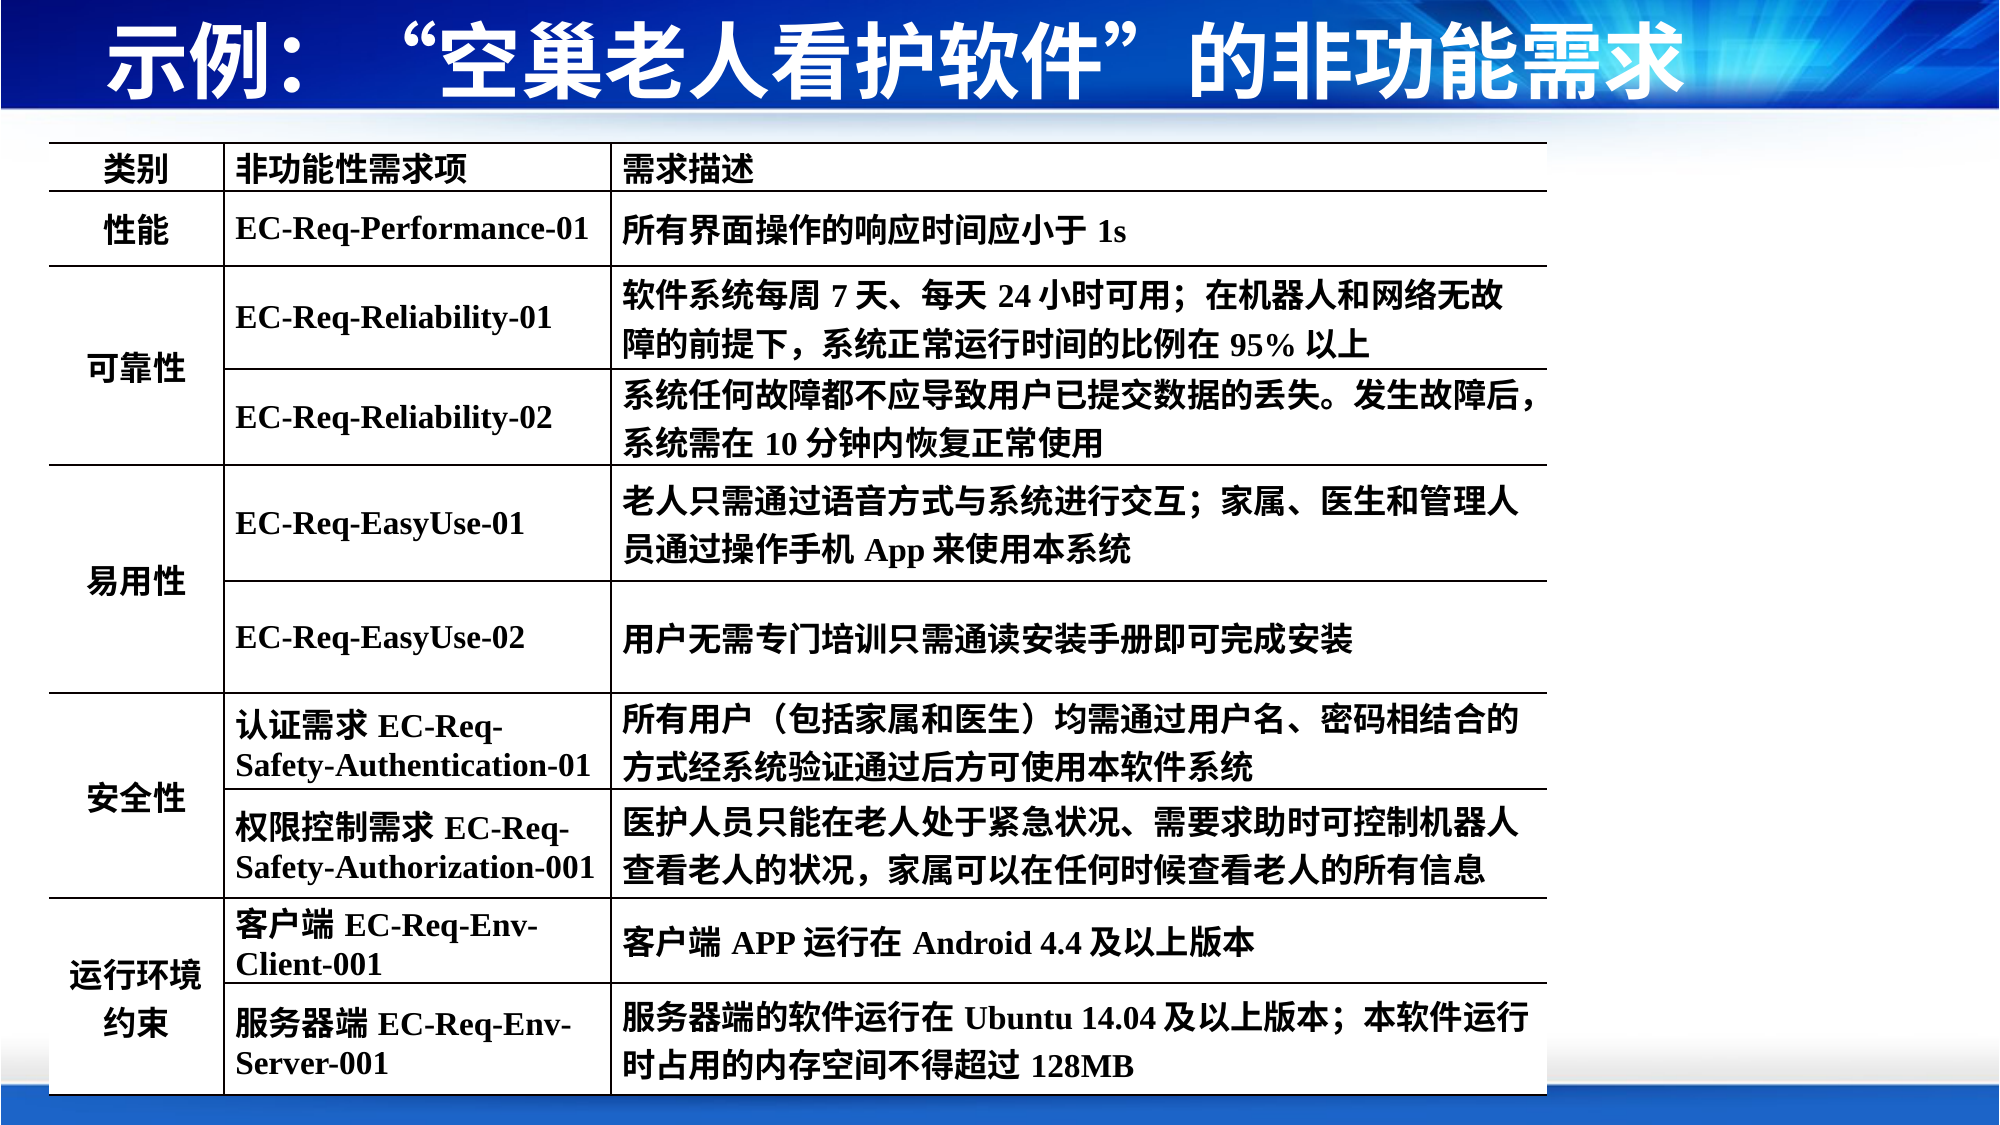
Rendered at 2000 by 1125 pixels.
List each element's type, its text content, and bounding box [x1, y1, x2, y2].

table_cell 所有用户（包括家属和医生）均需通过用户名、密码相结合的方式经系统验证通过后方可使用本软件系统 [612, 694, 1547, 788]
table_cell 权限控制需求EC-Req-Safety-Authorization-001 [225, 790, 610, 897]
table_cell 系统任何故障都不应导致用户已提交数据的丢失。发生故障后，系统需在10分钟内恢复正常使用 [612, 370, 1547, 464]
table_cell 老人只需通过语音方式与系统进行交互；家属、医生和管理人员通过操作手机App来使用本系统 [612, 466, 1547, 580]
table_cell 性能 [49, 192, 223, 265]
table_cell EC-Req-Reliability-01 [225, 267, 610, 368]
table_cell 所有界面操作的响应时间应小于1s [612, 192, 1547, 265]
table_header 非功能性需求项 [225, 144, 610, 190]
table_cell 软件系统每周7天、每天24小时可用；在机器人和网络无故障的前提下，系统正常运行时间的比例在95%以上 [612, 267, 1547, 368]
table_cell 可靠性 [49, 267, 223, 464]
table_cell 易用性 [49, 466, 223, 692]
table_cell EC-Req-Reliability-02 [225, 370, 610, 464]
table_header 需求描述 [612, 144, 1547, 190]
table_cell 客户端EC-Req-Env-Client-001 [225, 899, 610, 982]
picture [1, 0, 1999, 1125]
table_cell 医护人员只能在老人处于紧急状况、需要求助时可控制机器人查看老人的状况，家属可以在任何时候查看老人的所有信息 [612, 790, 1547, 897]
title 示例：“空巢老人看护软件”的非功能需求 [90, 1, 1880, 118]
table_cell EC-Req-EasyUse-02 [225, 582, 610, 692]
table_cell EC-Req-Performance-01 [225, 192, 610, 265]
table_cell 用户无需专门培训只需通读安装手册即可完成安装 [612, 582, 1547, 692]
table_cell 服务器端EC-Req-Env-Server-001 [225, 984, 610, 1094]
table_cell 服务器端的软件运行在Ubuntu 14.04及以上版本；本软件运行时占用的内存空间不得超过128MB [612, 984, 1547, 1094]
table_header 类别 [49, 144, 223, 190]
table_cell 认证需求EC-Req-Safety-Authentication-01 [225, 694, 610, 788]
table_cell EC-Req-EasyUse-01 [225, 466, 610, 580]
table_cell 运行环境约束 [49, 899, 223, 1094]
table_cell 安全性 [49, 694, 223, 897]
table_cell 客户端APP运行在Android 4.4及以上版本 [612, 899, 1547, 982]
